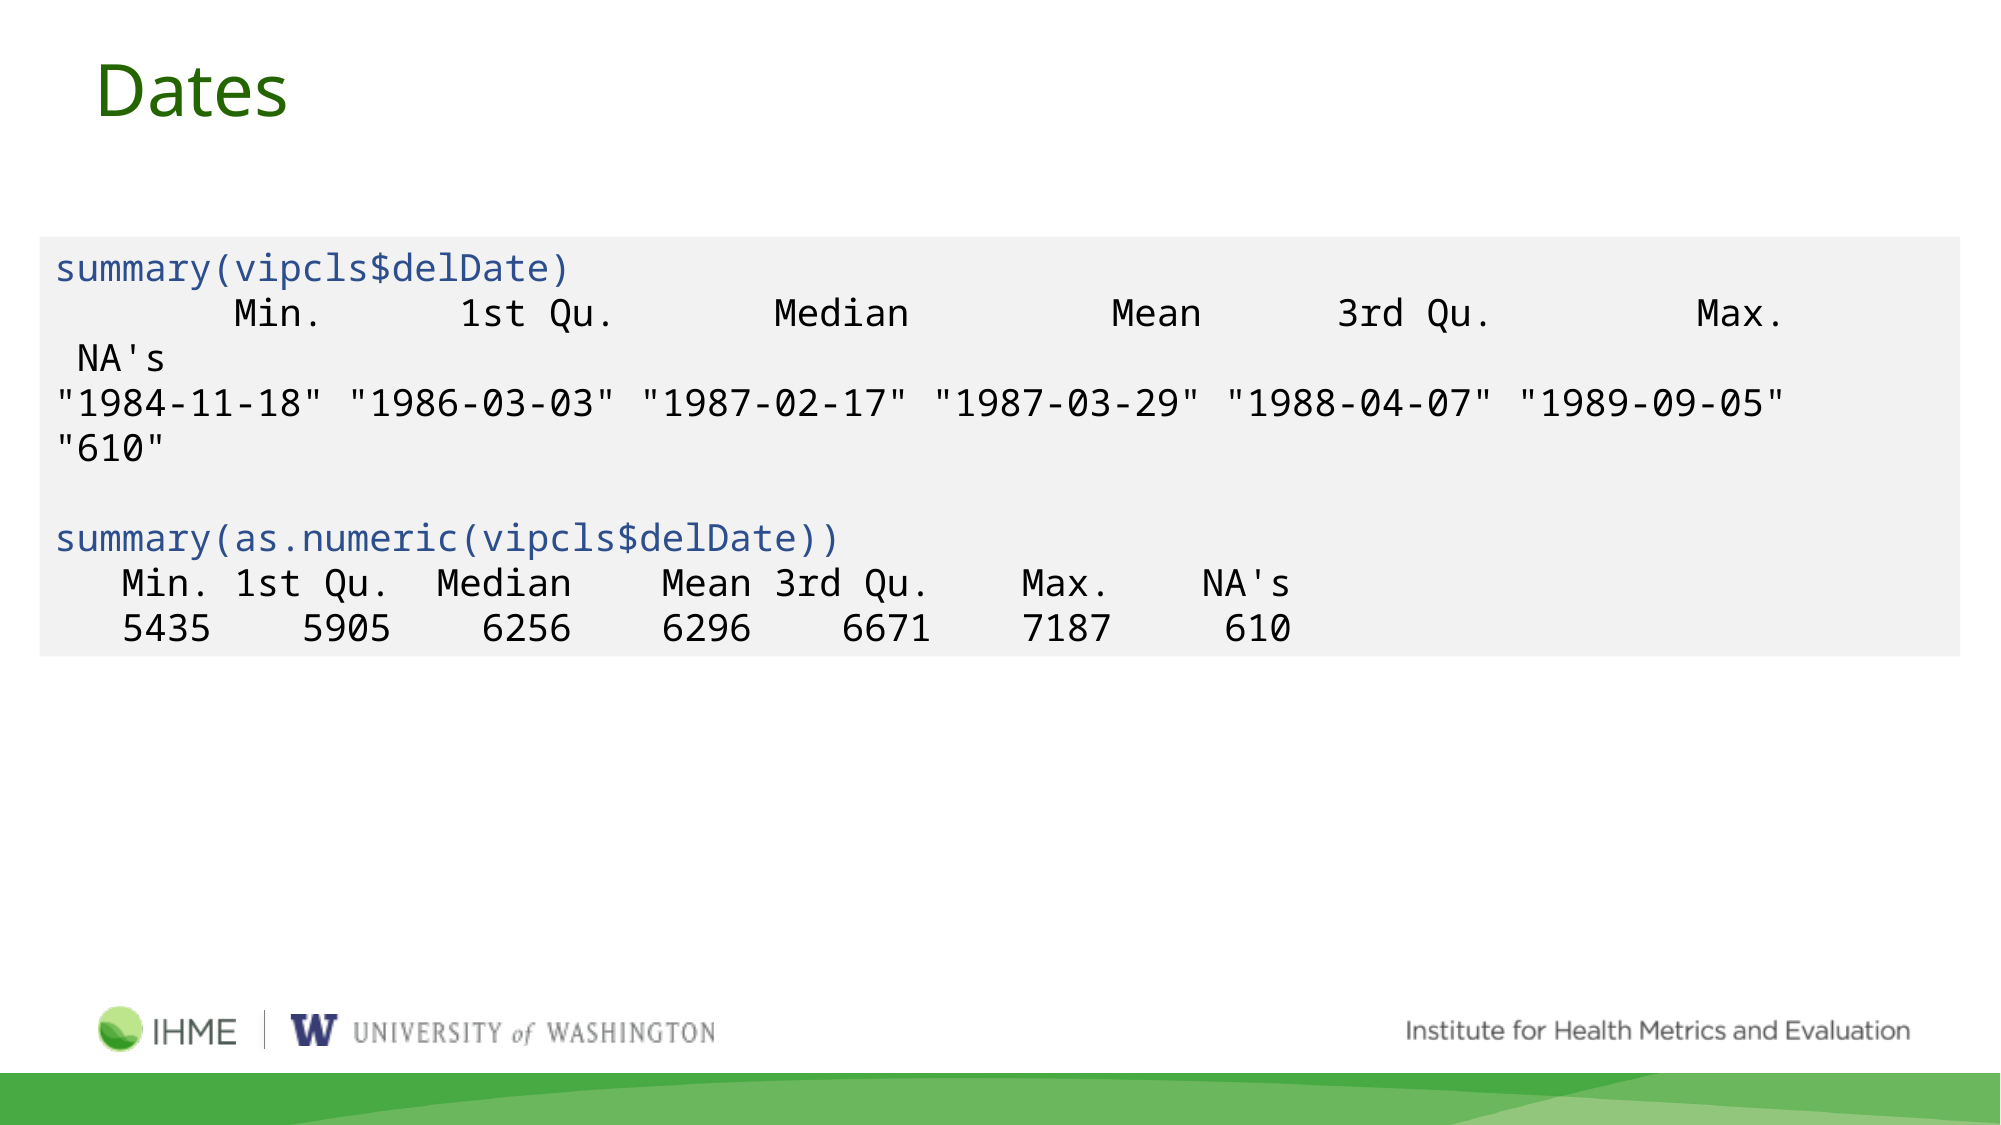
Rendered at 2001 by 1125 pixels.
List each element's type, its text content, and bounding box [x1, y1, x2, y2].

title Dates [79, 37, 1872, 140]
picture [98, 1006, 236, 1052]
picture [1399, 1013, 1916, 1046]
picture [0, 1073, 2001, 1125]
text_box summary(vipcls$delDate) Min. 1st Qu. Median Mean 3rd Qu. Max. NA's "1984-11-18" "1986-03-03" "1987-02-17" "1987-03-29" "1988-04-07" "1989-09-05" "610" summary(as.numeric(vipcls$delDate)) Min. 1st Qu. Median Mean 3rd Qu. Max. NA's 5435 5905 6256 6296 6671 7187 610 [39, 236, 1961, 657]
